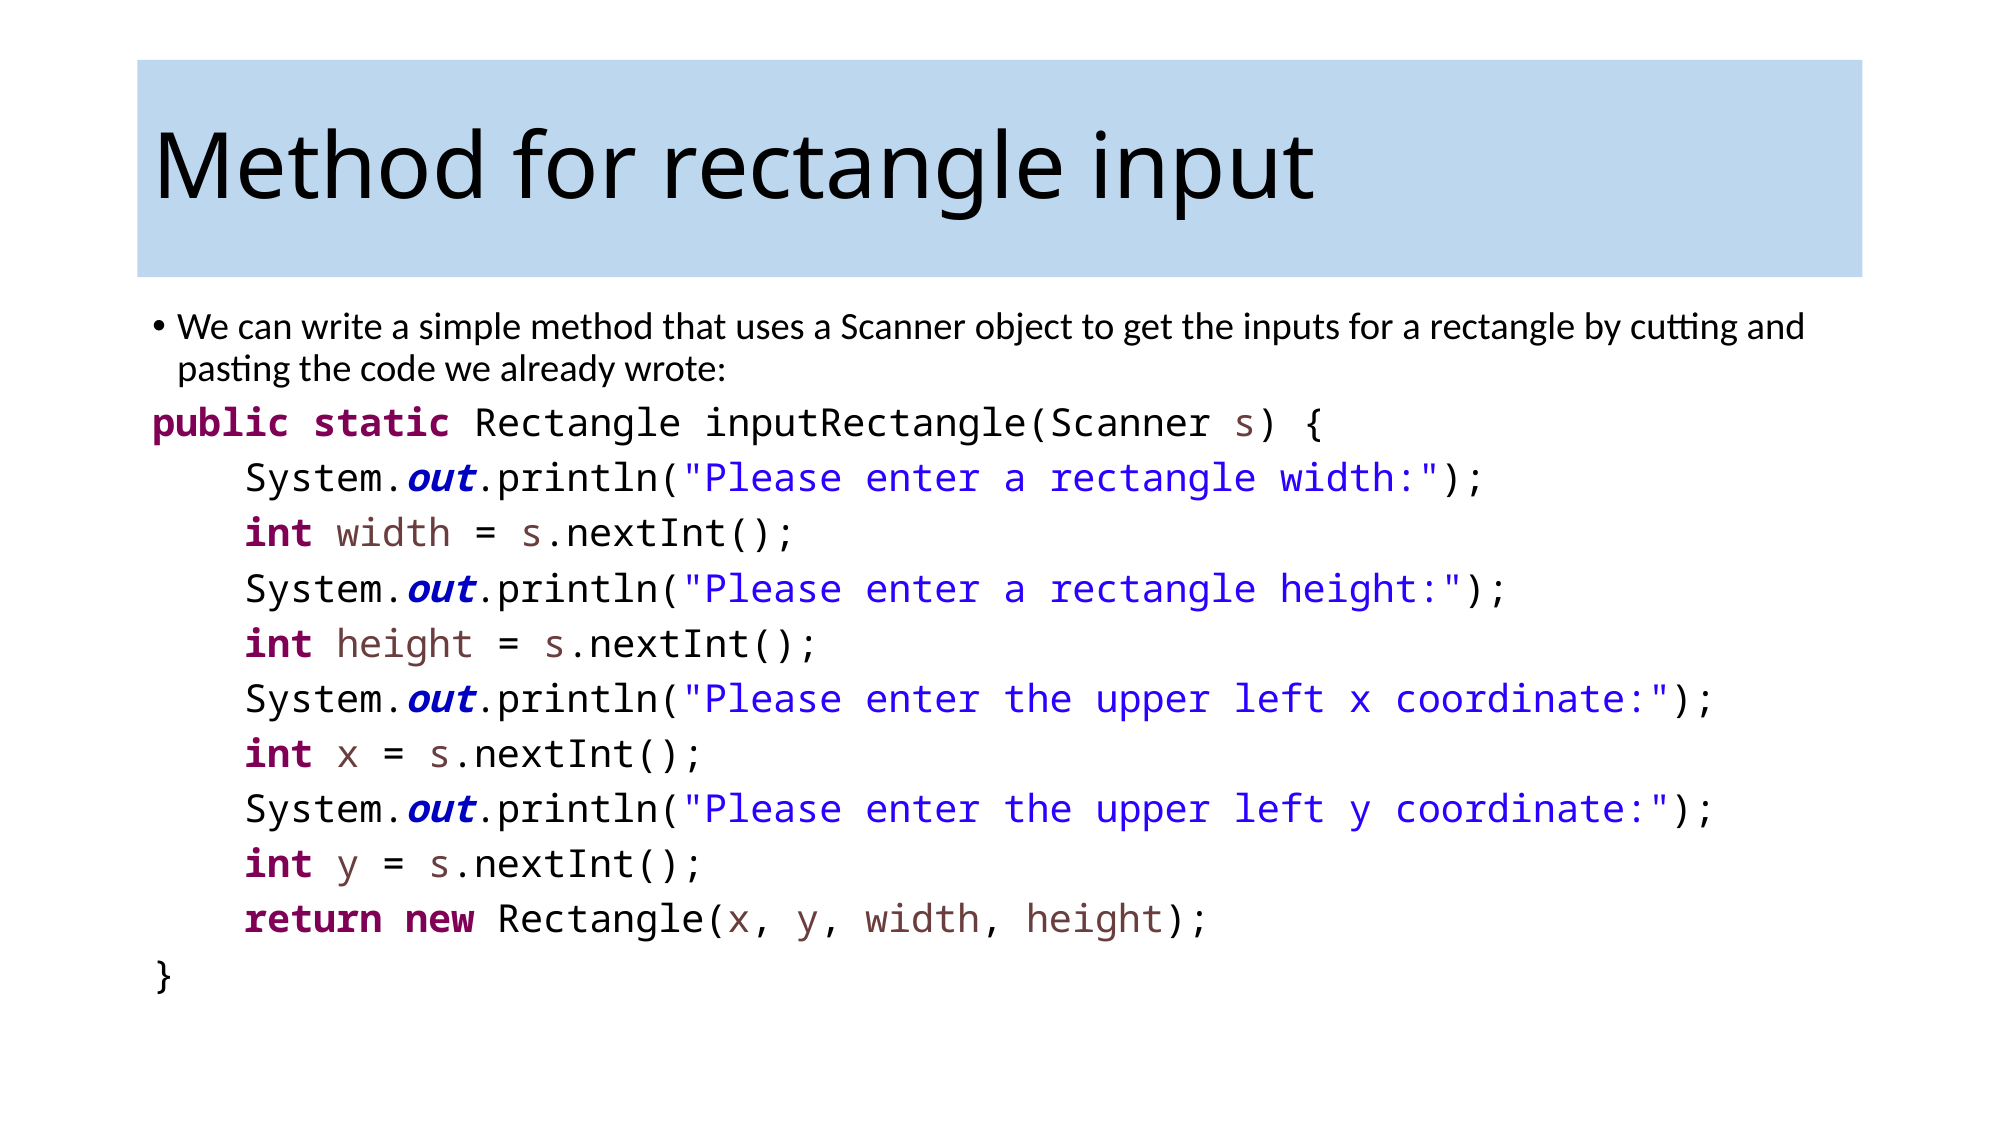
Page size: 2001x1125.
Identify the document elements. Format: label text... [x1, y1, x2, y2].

text_box Method for rectangle input [137, 59, 1863, 278]
text_box We can write a simple method that uses a Scanner object to get the inputs for a rectangle by cutting and pasting the code we already wrote: public static Rectangle inputRectangle(Scanner s) { System.out.println("Please enter a rectangle width:"); int width = s.nextInt(); System.out.println("Please enter a rectangle height:"); int height = s.nextInt(); System.out.println("Please enter the upper left x coordinate:"); int x = s.nextInt(); System.out.println("Please enter the upper left y coordinate:"); int y = s.nextInt(); return new Rectangle(x, y, width, height); } [137, 299, 1863, 1014]
